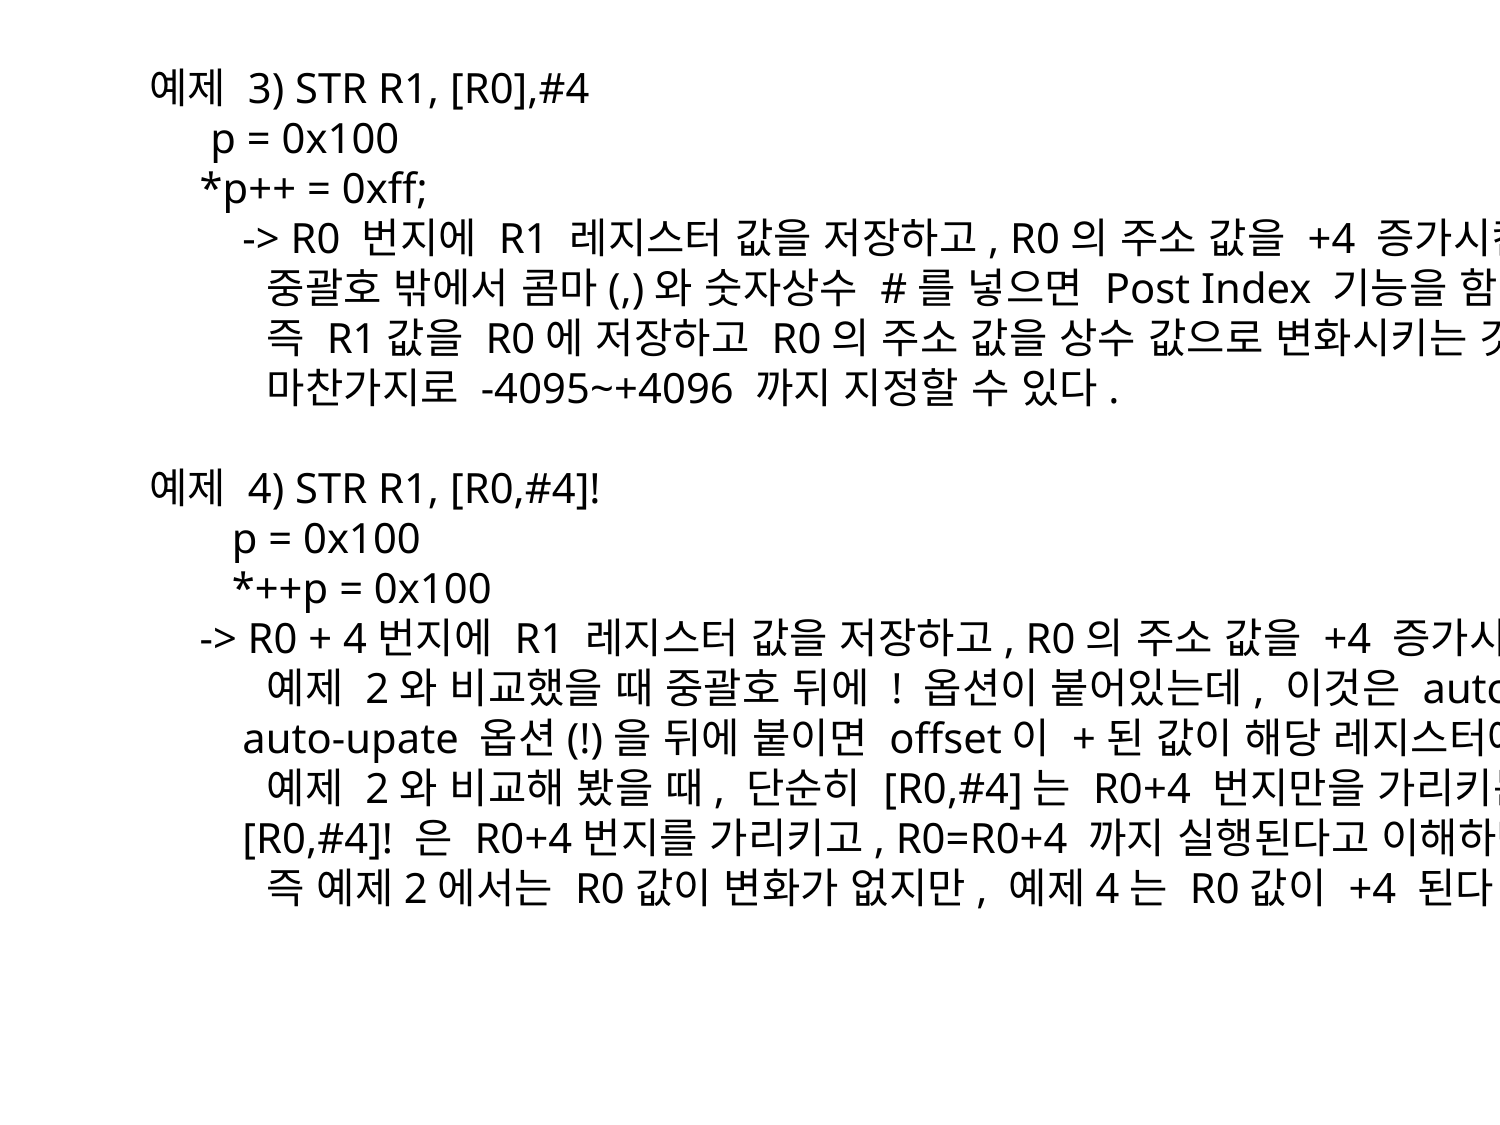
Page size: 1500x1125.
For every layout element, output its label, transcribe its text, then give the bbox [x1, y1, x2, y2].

text_box 예제 3) STR R1, [R0],#4 p = 0x100 *p++ = 0xff; -> R0 번지에 R1 레지스터 값을 저장하고, R0의 주소 값을 +4 증가시킨다. 중괄호 밖에서 콤마(,)와 숫자상수 #를 넣으면 Post Index 기능을 함. 즉 R1값을 R0에 저장하고 R0의 주소 값을 상수 값으로 변화시키는 것임 마찬가지로 -4095~+4096 까지 지정할 수 있다. 예제 4) STR R1, [R0,#4]! p = 0x100 *++p = 0x100 -> R0 + 4번지에 R1 레지스터 값을 저장하고, R0의 주소 값을 +4 증가시킨다. 예제 2와 비교했을 때 중괄호 뒤에 ! 옵션이 붙어있는데, 이것은 auto-update 옵션이다. auto-upate 옵션(!)을 뒤에 붙이면 offset이 +된 값이 해당 레지스터에 저장된다. 예제 2와 비교해 봤을 때, 단순히 [R0,#4]는 R0+4 번지만을 가리키는 것으로 끝나지만, [R0,#4]! 은 R0+4번지를 가리키고, R0=R0+4 까지 실행된다고 이해하면 된다. 즉 예제2에서는 R0값이 변화가 없지만, 예제4는 R0값이 +4 된다. [77, 54, 1500, 920]
